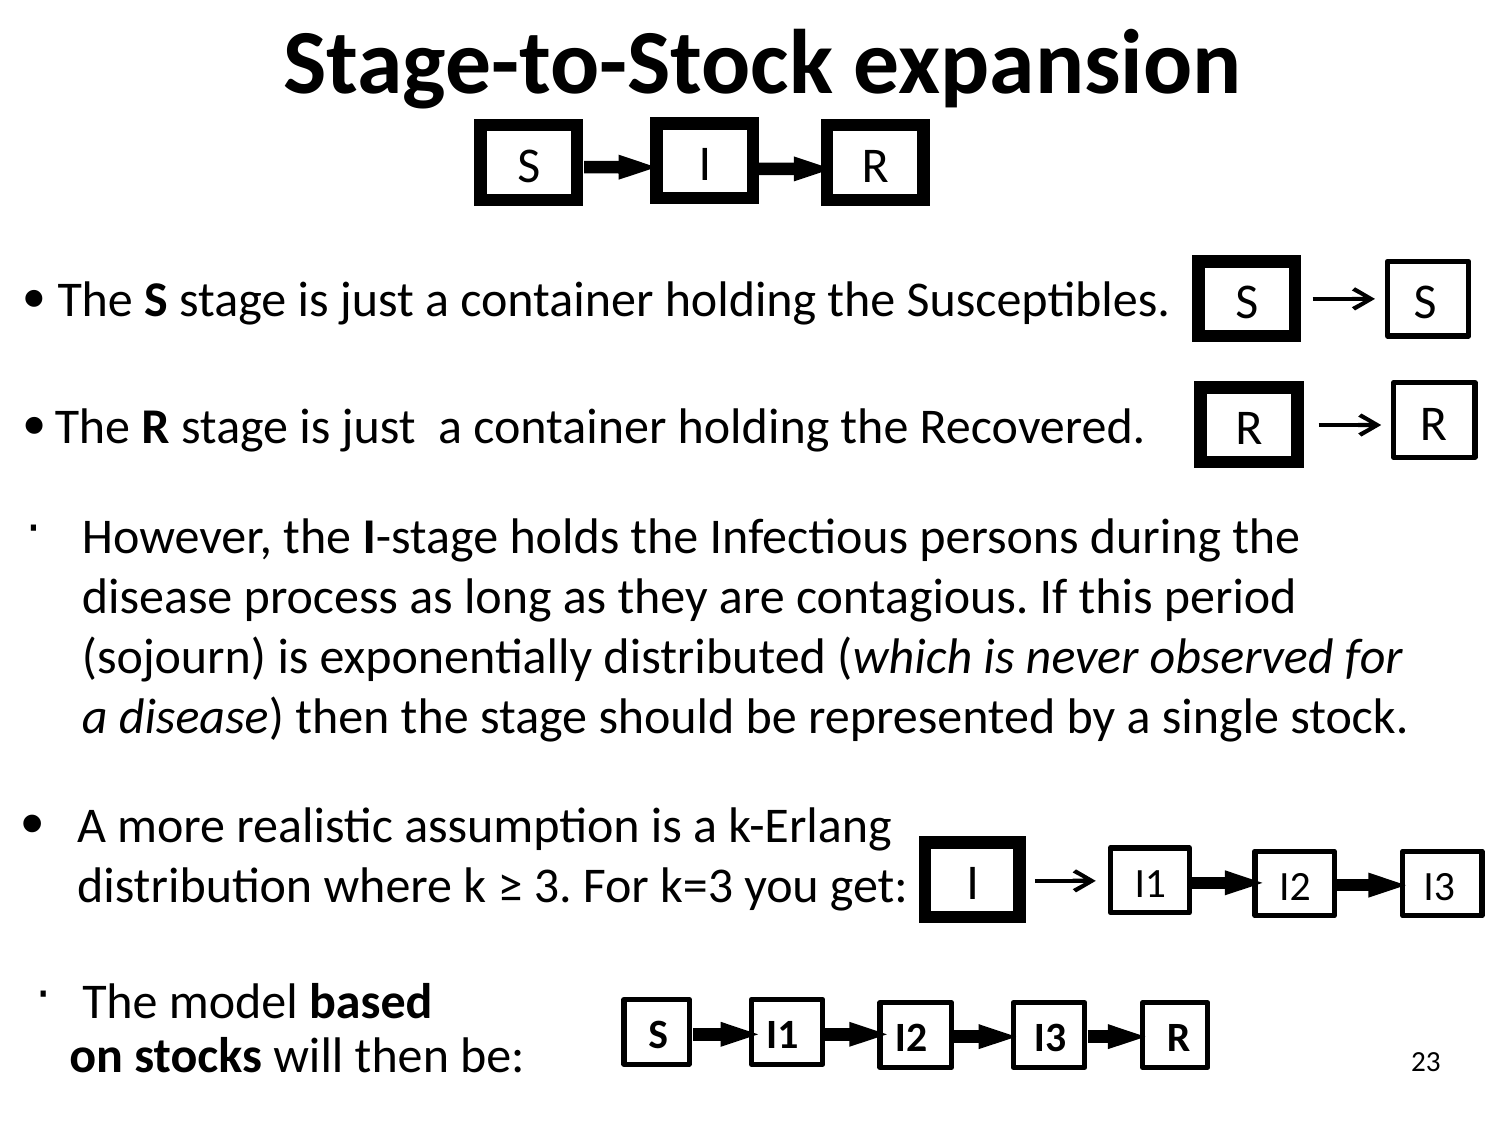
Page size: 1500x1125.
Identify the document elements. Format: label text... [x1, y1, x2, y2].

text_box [10, 259, 1469, 338]
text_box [480, 123, 924, 201]
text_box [17, 785, 1482, 922]
slide_number 23 [1362, 1034, 1456, 1100]
text_box However, the I-stage holds the Infectious persons during the disease process as long as they are contagious. If this period (sojourn) is exponentially distributed (which is never observed for a disease) then the stage should be represented by a single stock. [10, 496, 1454, 751]
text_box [11, 382, 1475, 464]
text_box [32, 968, 1208, 1093]
title Stage-to-Stock expansion [100, 3, 1426, 110]
